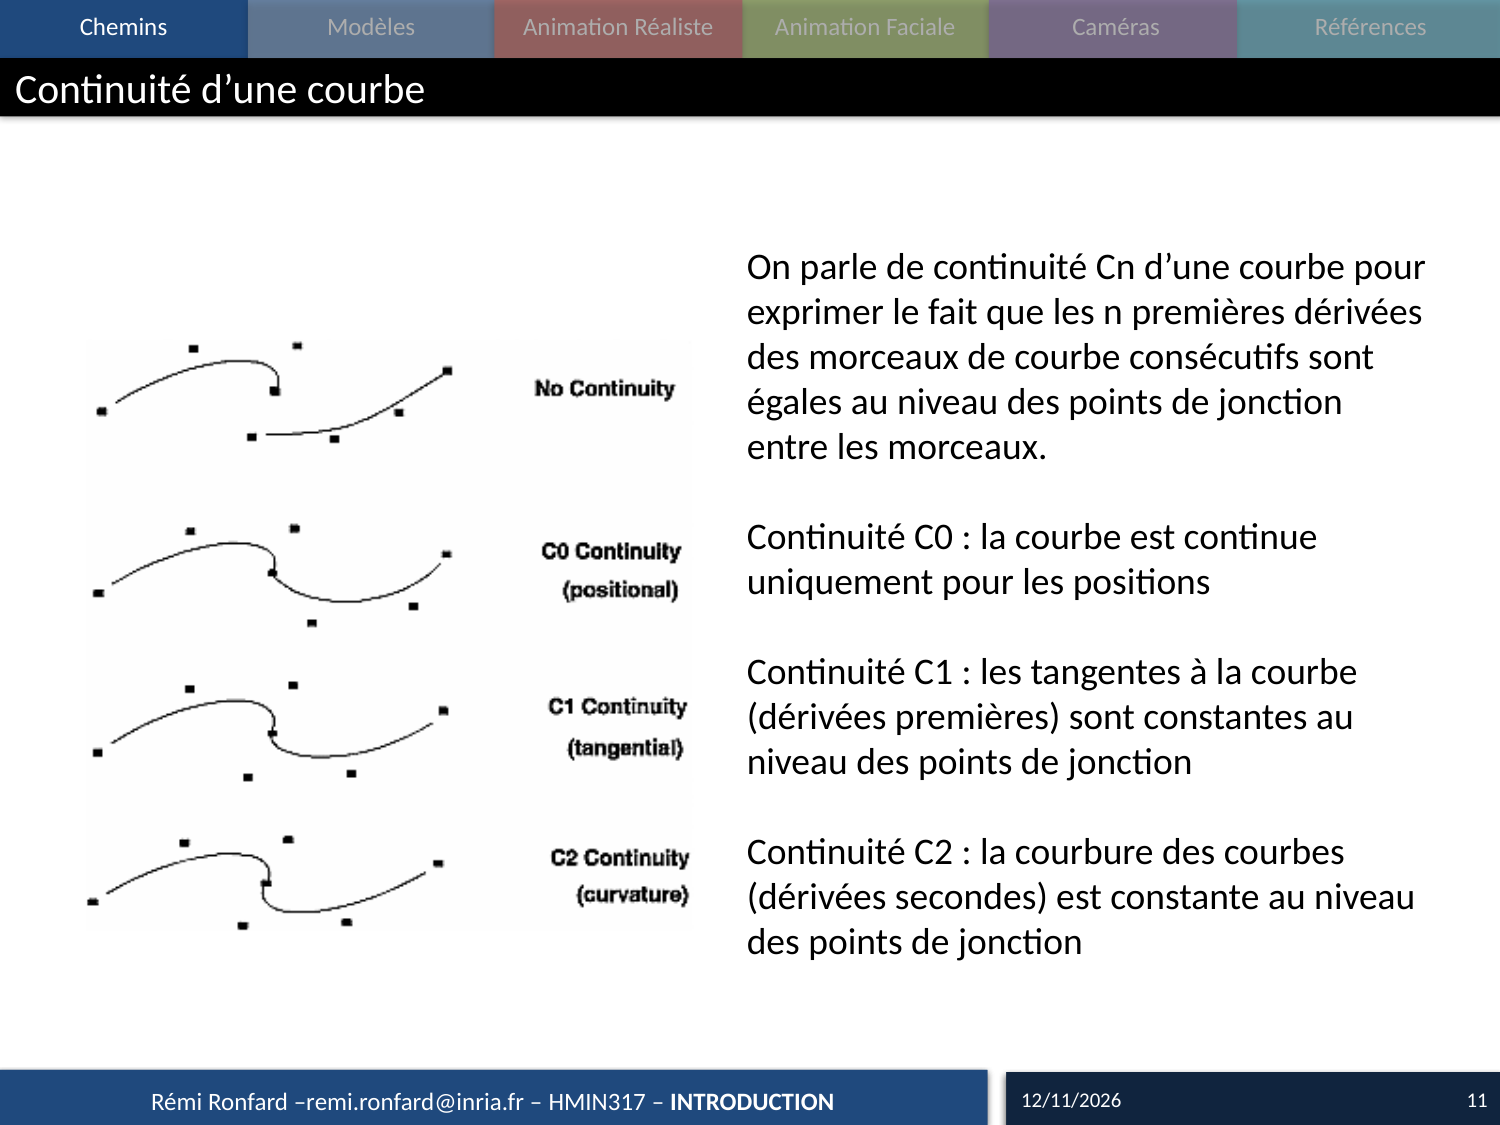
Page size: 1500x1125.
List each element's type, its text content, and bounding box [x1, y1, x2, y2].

slide_number 11 [1153, 1071, 1500, 1125]
text_box On parle de continuité Cn d’une courbe pour exprimer le fait que les n premières dérivées des morceaux de courbe consécutifs sont égales au niveau des points de jonction entre les morceaux. Continuité C0 : la courbe est continue uniquement pour les positions Continuité C1 : les tangentes à la courbe (dérivées premières) sont constantes au niveau des points de jonction Continuité C2 : la courbure des courbes (dérivées secondes) est constante au niveau des points de jonction [739, 235, 1441, 970]
picture [69, 322, 710, 949]
footer Rémi Ronfard –remi.ronfard@inria.fr – HMIN317 – INTRODUCTION [0, 1072, 988, 1125]
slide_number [1006, 1070, 1153, 1125]
title Continuité d’une courbe [0, 58, 1500, 117]
